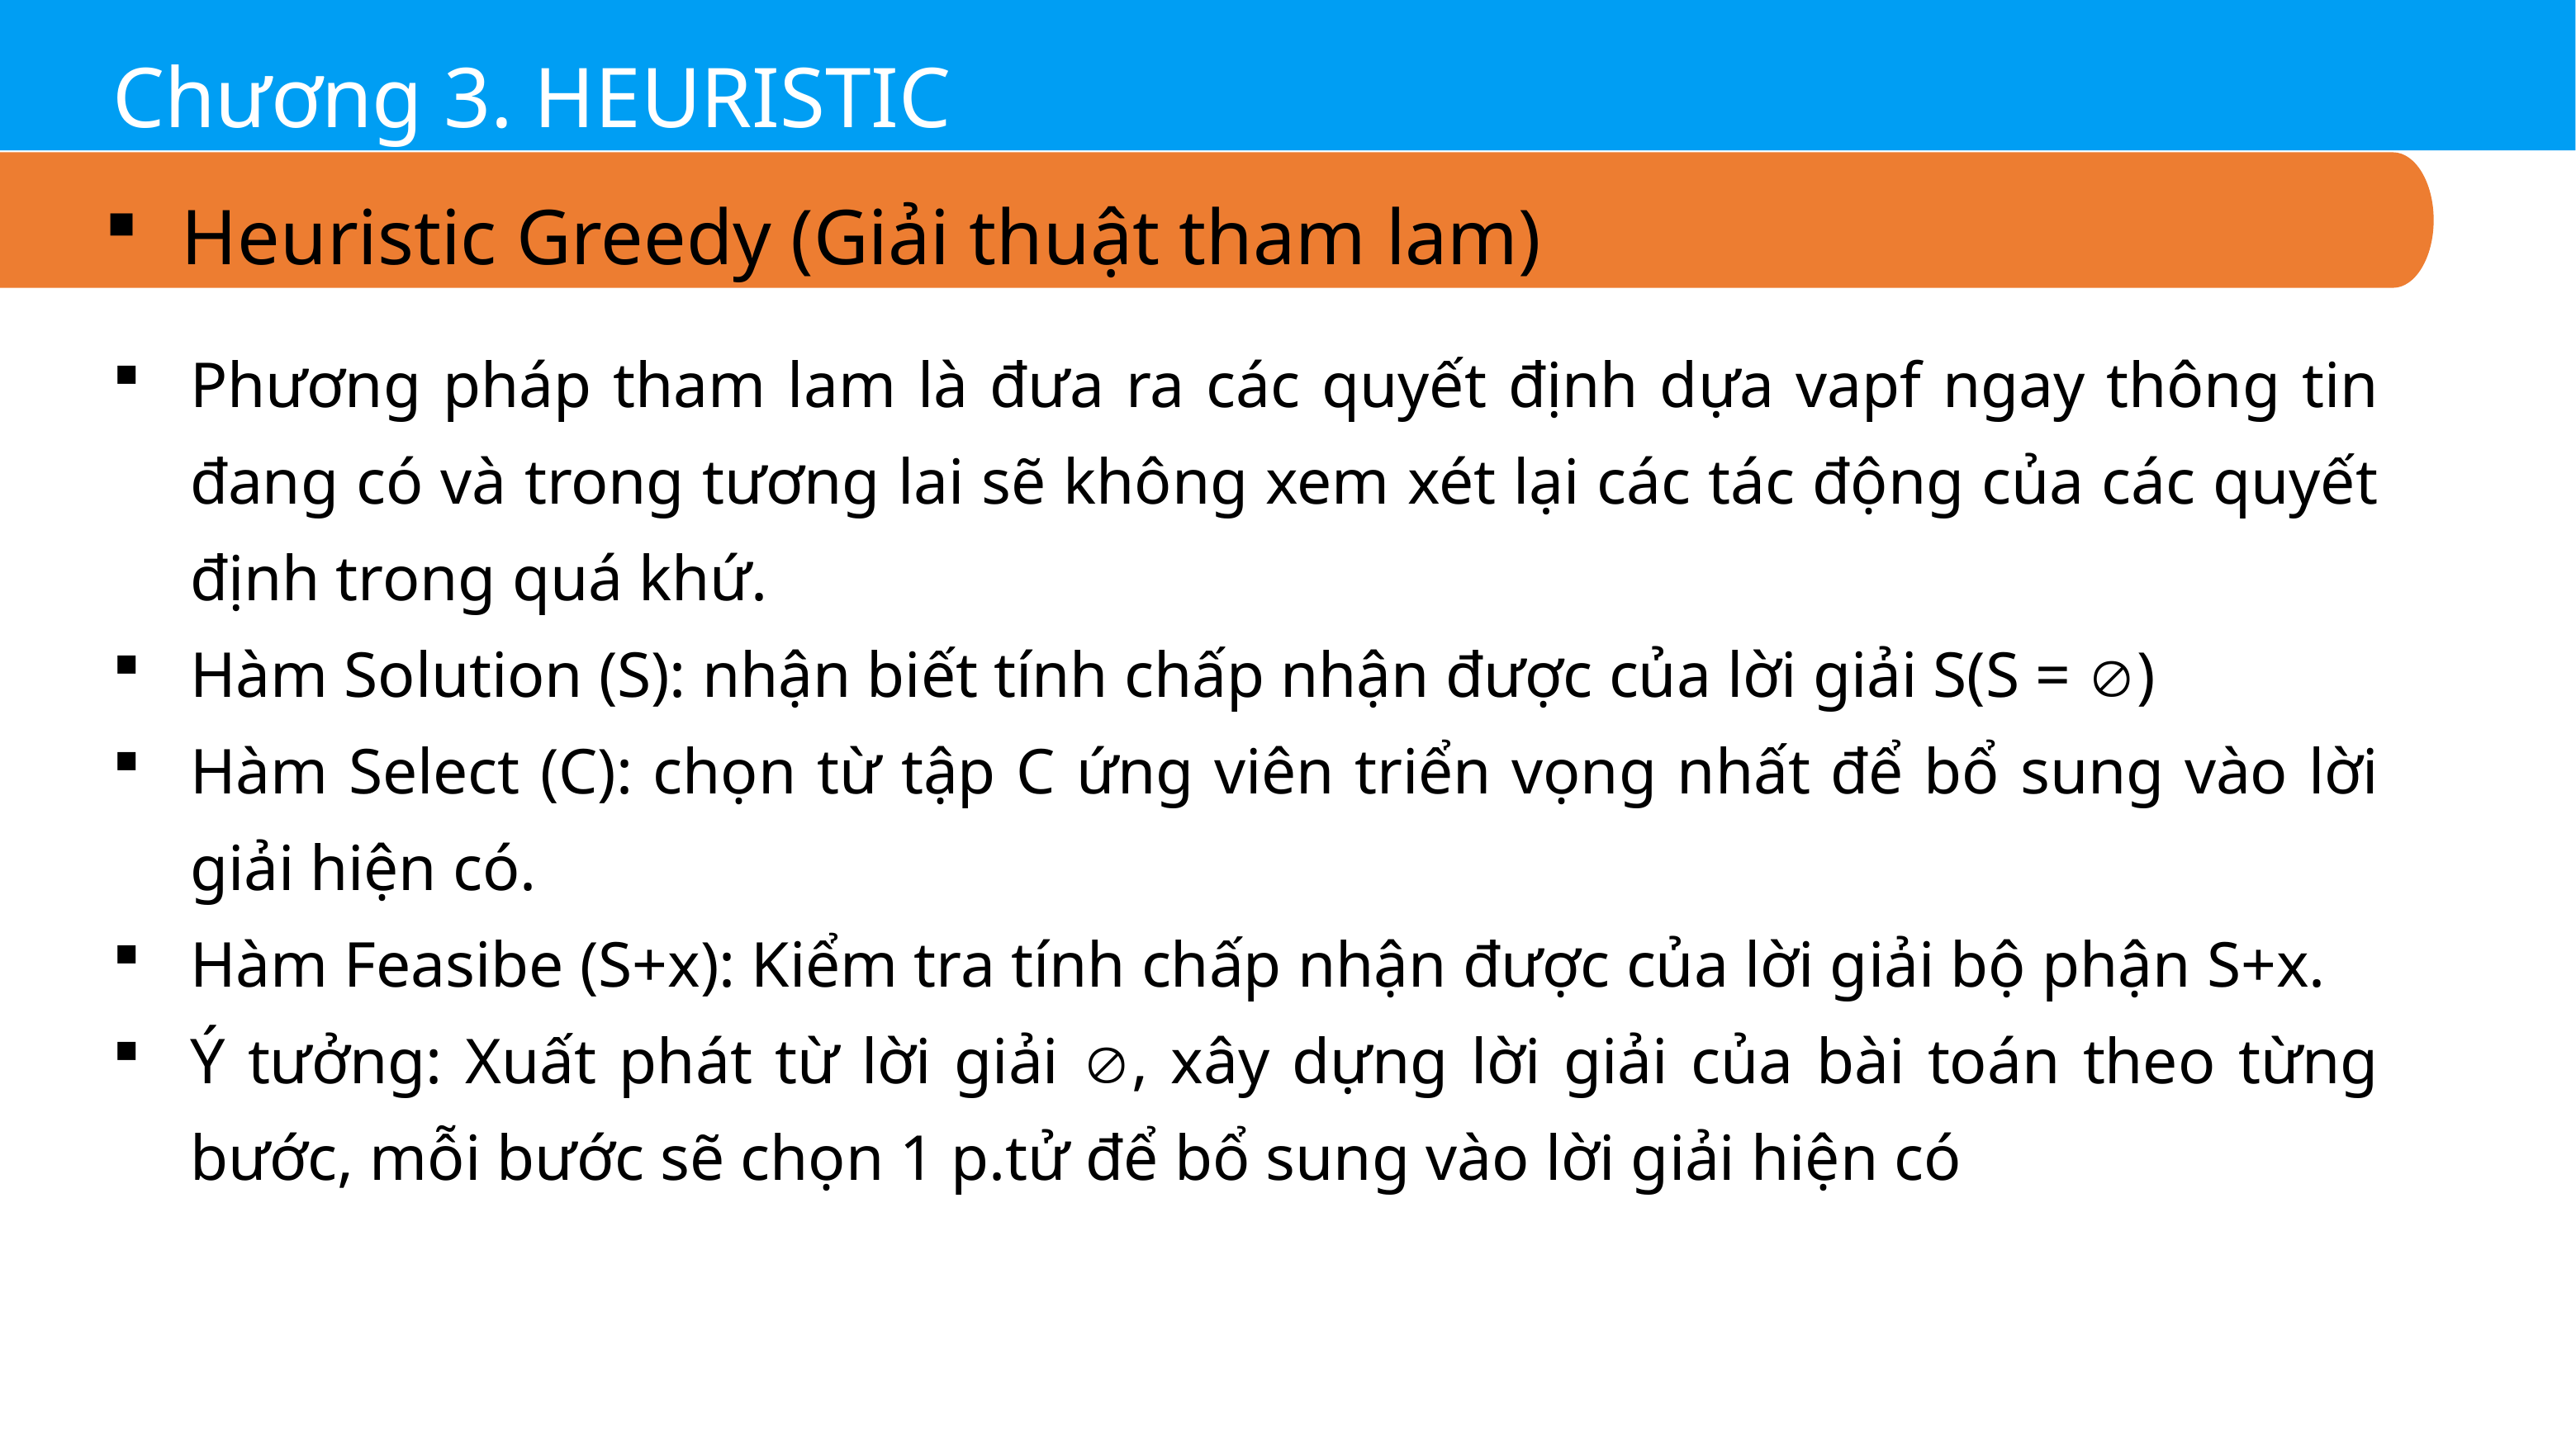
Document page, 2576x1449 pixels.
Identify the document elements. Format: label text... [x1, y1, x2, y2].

text_box Phương pháp tham lam là đưa ra các quyết định dựa vapf ngay thông tin đang có và trong tương lai sẽ không xem xét lại các tác động của các quyết định trong quá khứ. Hàm Solution (S): nhận biết tính chấp nhận được của lời giải S(S = ) Hàm Select (C): chọn từ tập C ứng viên triển vọng nhất để bổ sung vào lời giải hiện có. Hàm Feasibe (S+x): Kiểm tra tính chấp nhận được của lời giải bộ phận S+x. Ý tưởng: Xuất phát từ lời giải , xây dựng lời giải của bài toán theo từng bước, mỗi bước sẽ chọn 1 p.tử để bổ sung vào lời giải hiện có [111, 321, 2380, 1193]
text_box [0, 0, 2576, 151]
text_box Heuristic Greedy (Giải thuật tham lam) [102, 159, 2434, 280]
text_box Chương 3. HEURISTIC [111, 43, 2434, 144]
text_box [0, 150, 2414, 290]
